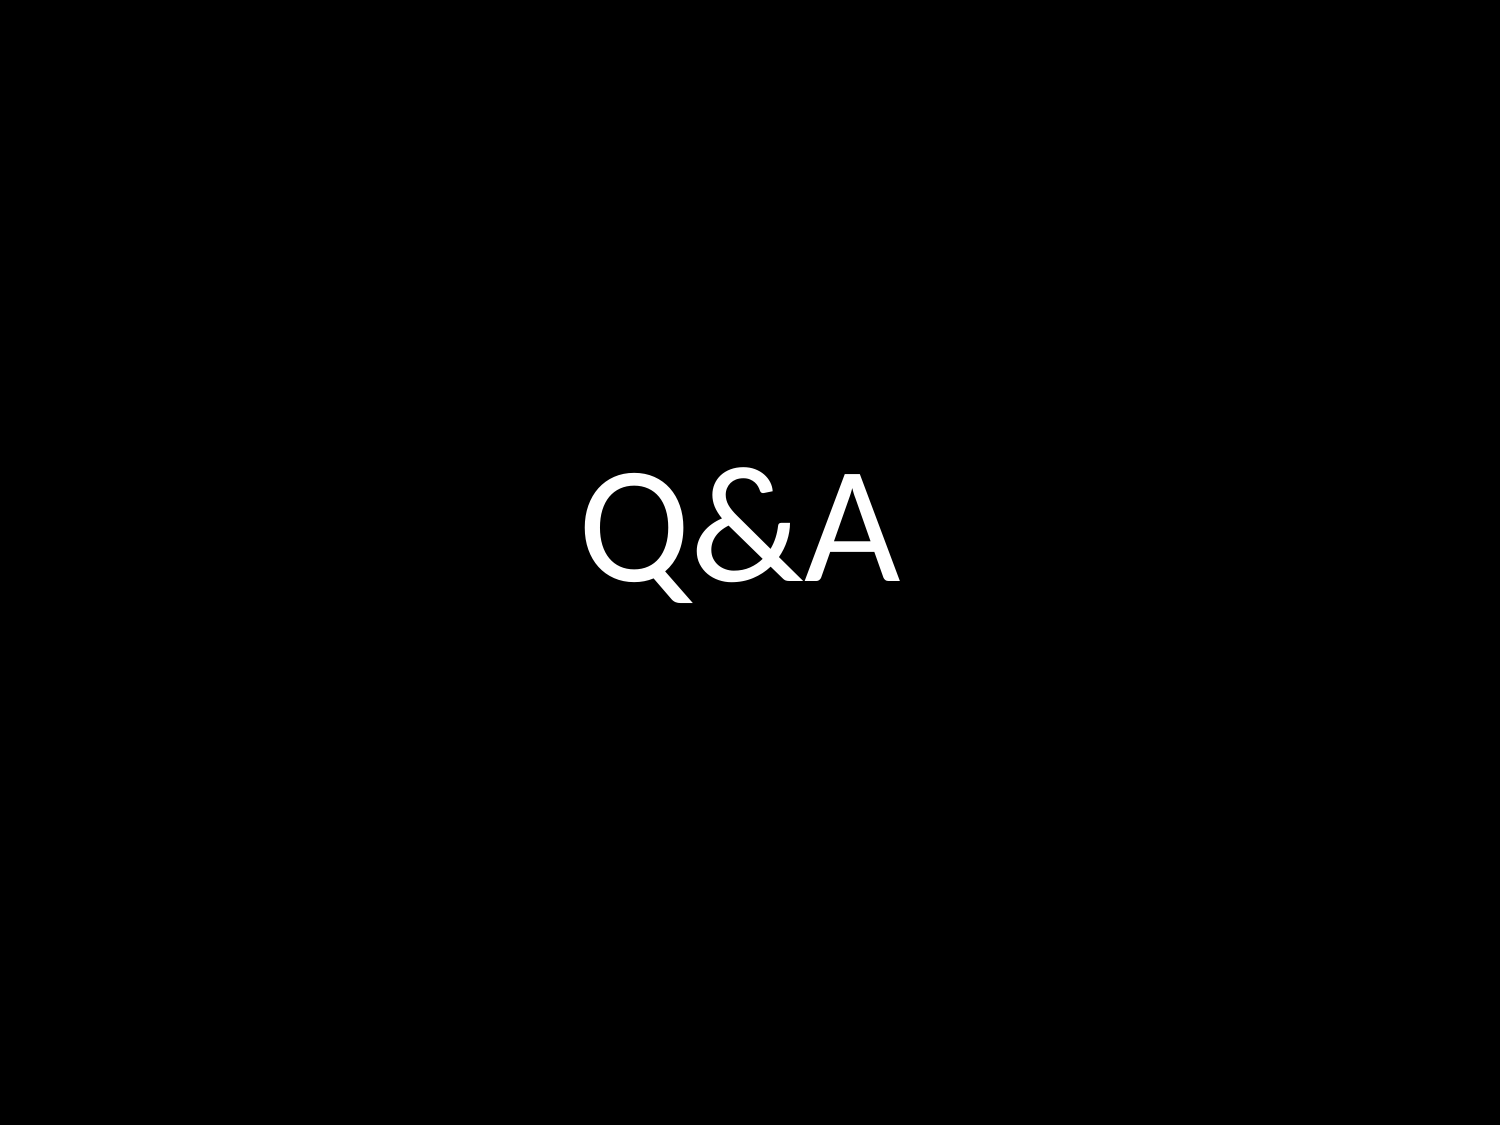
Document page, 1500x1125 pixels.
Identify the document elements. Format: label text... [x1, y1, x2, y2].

title Q&A [64, 420, 1415, 609]
